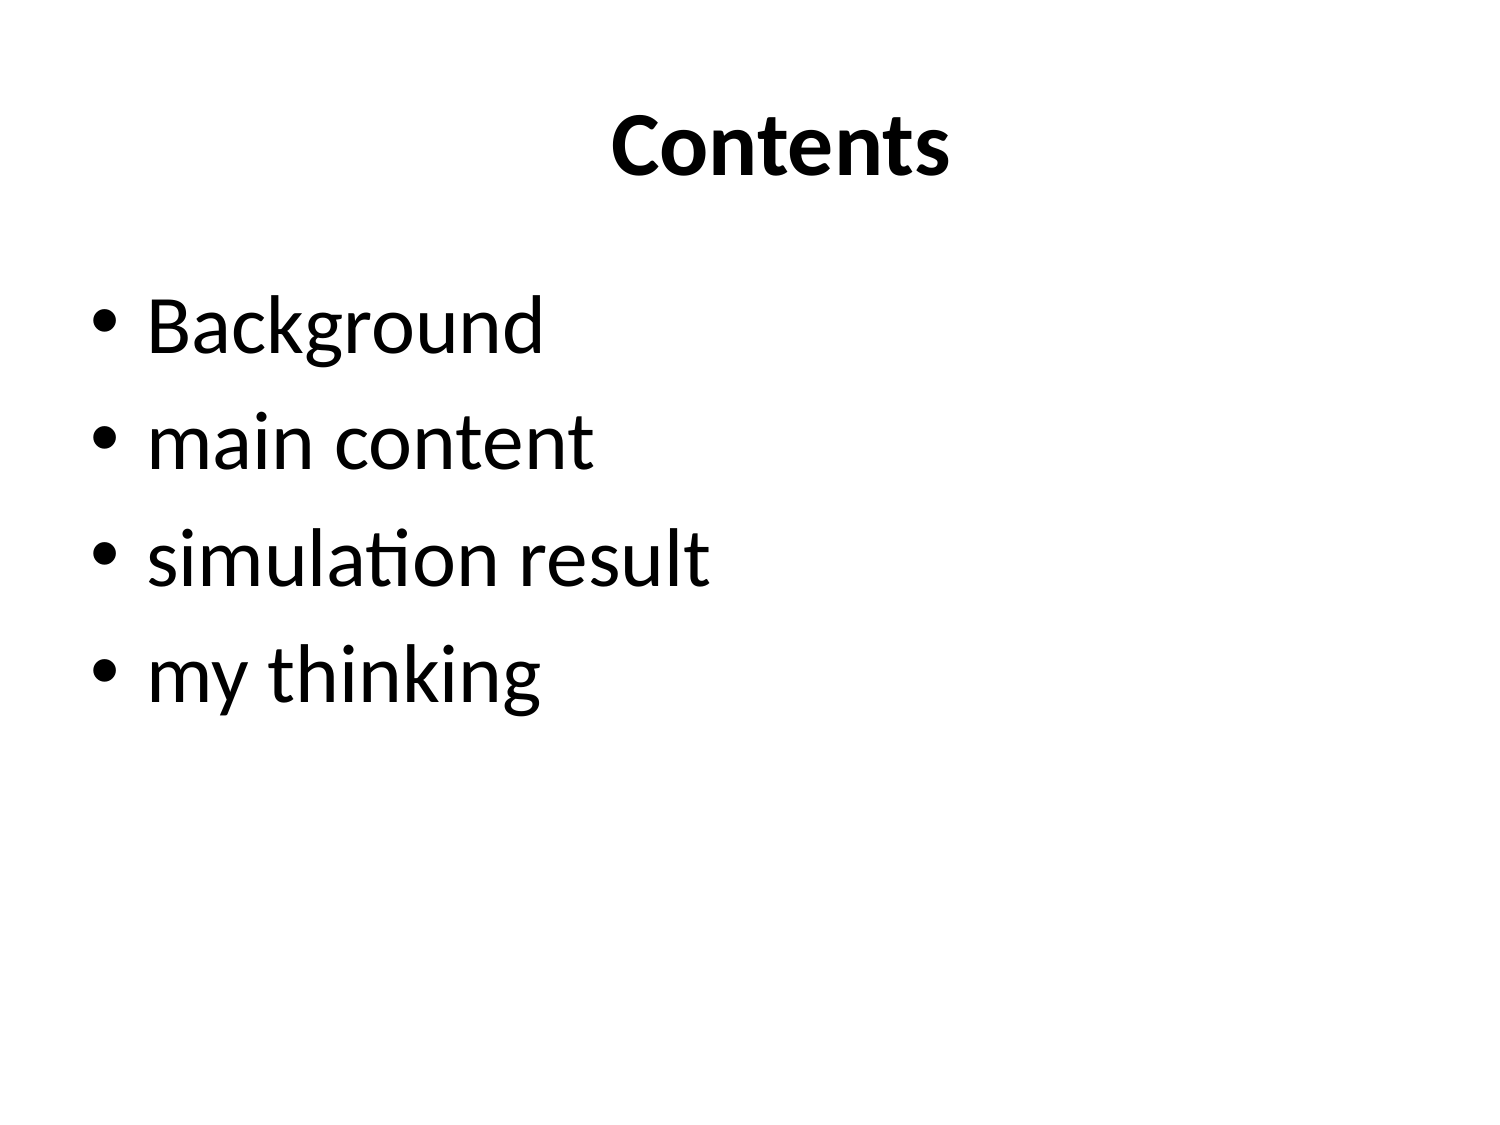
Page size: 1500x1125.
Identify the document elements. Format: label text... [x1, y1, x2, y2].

list Background main content simulation result my thinking [75, 262, 1425, 1005]
title Contents [75, 45, 1425, 233]
